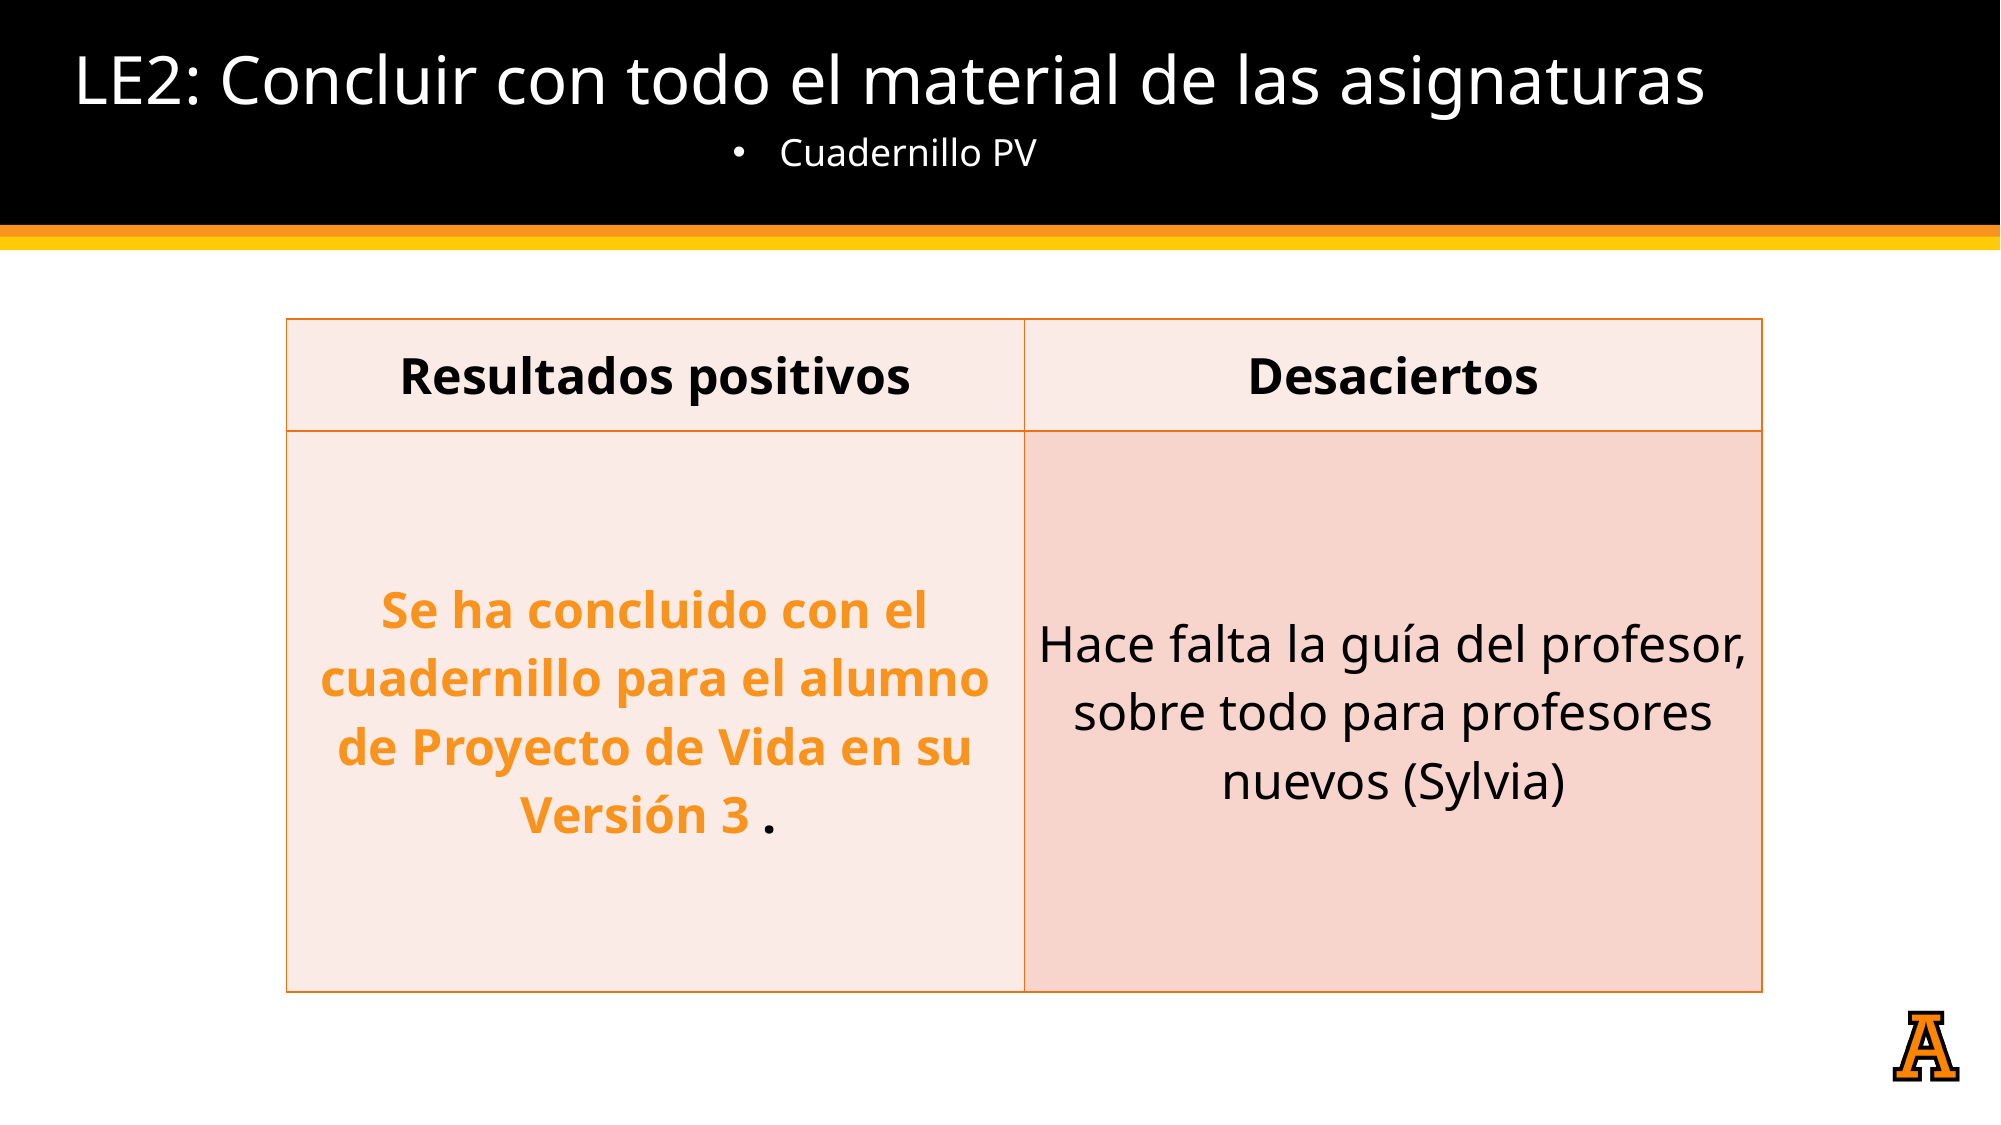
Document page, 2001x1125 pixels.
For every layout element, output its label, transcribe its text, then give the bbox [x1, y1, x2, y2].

table_header Resultados positivos [287, 320, 1024, 430]
table_cell Se ha concluido con el cuadernillo para el alumno de Proyecto de Vida en su Versión 3 . [287, 432, 1024, 991]
text_box LE2: Concluir con todo el material de las asignaturas [59, 30, 1983, 126]
table_header Desaciertos [1025, 320, 1761, 430]
text_box Cuadernillo PV [0, 121, 1837, 182]
table_cell Hace falta la guía del profesor, sobre todo para profesores nuevos (Sylvia) [1025, 432, 1761, 991]
picture [1890, 1008, 1962, 1084]
